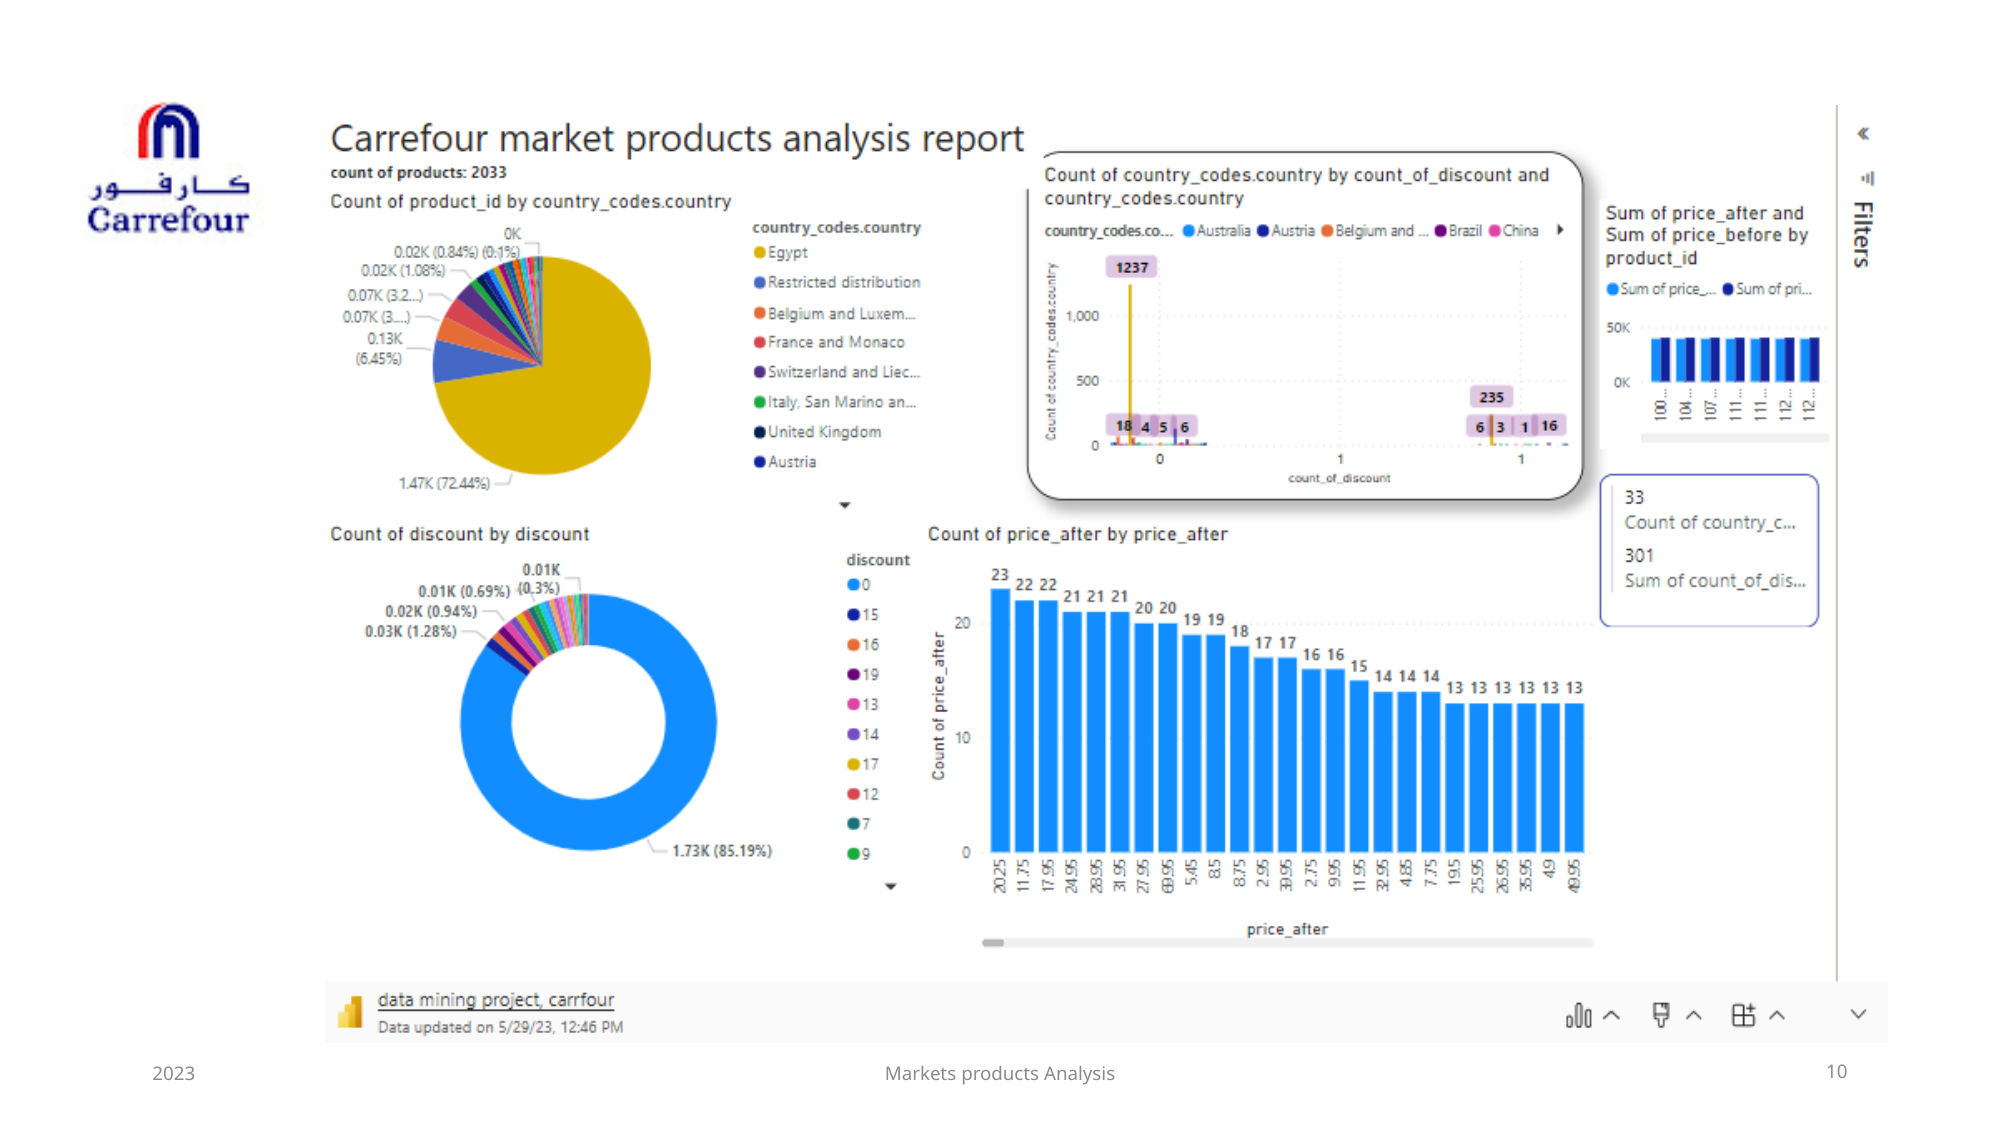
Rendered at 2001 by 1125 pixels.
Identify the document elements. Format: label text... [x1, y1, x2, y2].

picture [325, 105, 1888, 1043]
picture [44, 43, 295, 294]
slide_number 10 [1412, 1043, 1863, 1103]
footer Markets products Analysis [662, 1043, 1338, 1103]
slide_number 2023 [137, 1042, 588, 1103]
title AREAS OF GROWTH [295, 59, 1863, 278]
